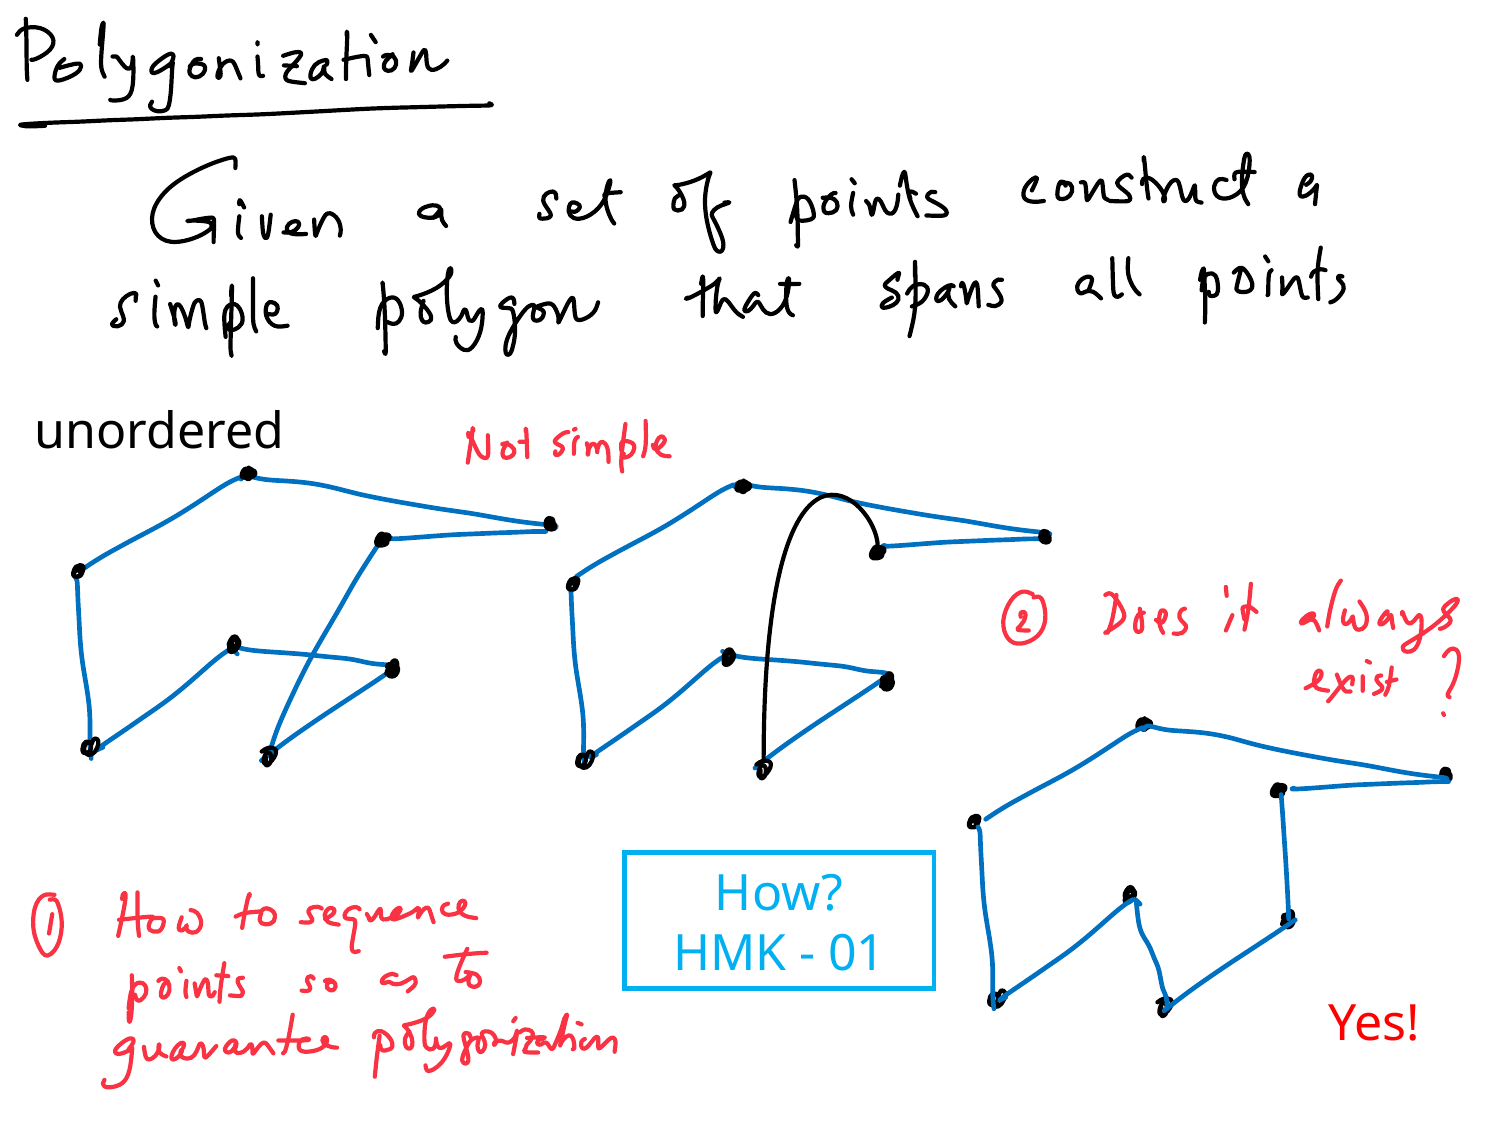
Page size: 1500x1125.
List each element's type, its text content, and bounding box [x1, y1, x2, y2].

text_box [72, 467, 556, 766]
text_box unordered [0, 389, 345, 467]
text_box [968, 718, 1452, 1017]
text_box How? HMK - 01 [624, 852, 934, 989]
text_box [977, 725, 1449, 1012]
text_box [567, 480, 1051, 779]
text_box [1051, 580, 1460, 716]
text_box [763, 552, 878, 770]
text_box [467, 420, 670, 472]
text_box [32, 892, 616, 1088]
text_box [111, 153, 1345, 357]
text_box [16, 18, 493, 127]
text_box Yes! [1281, 981, 1468, 1059]
